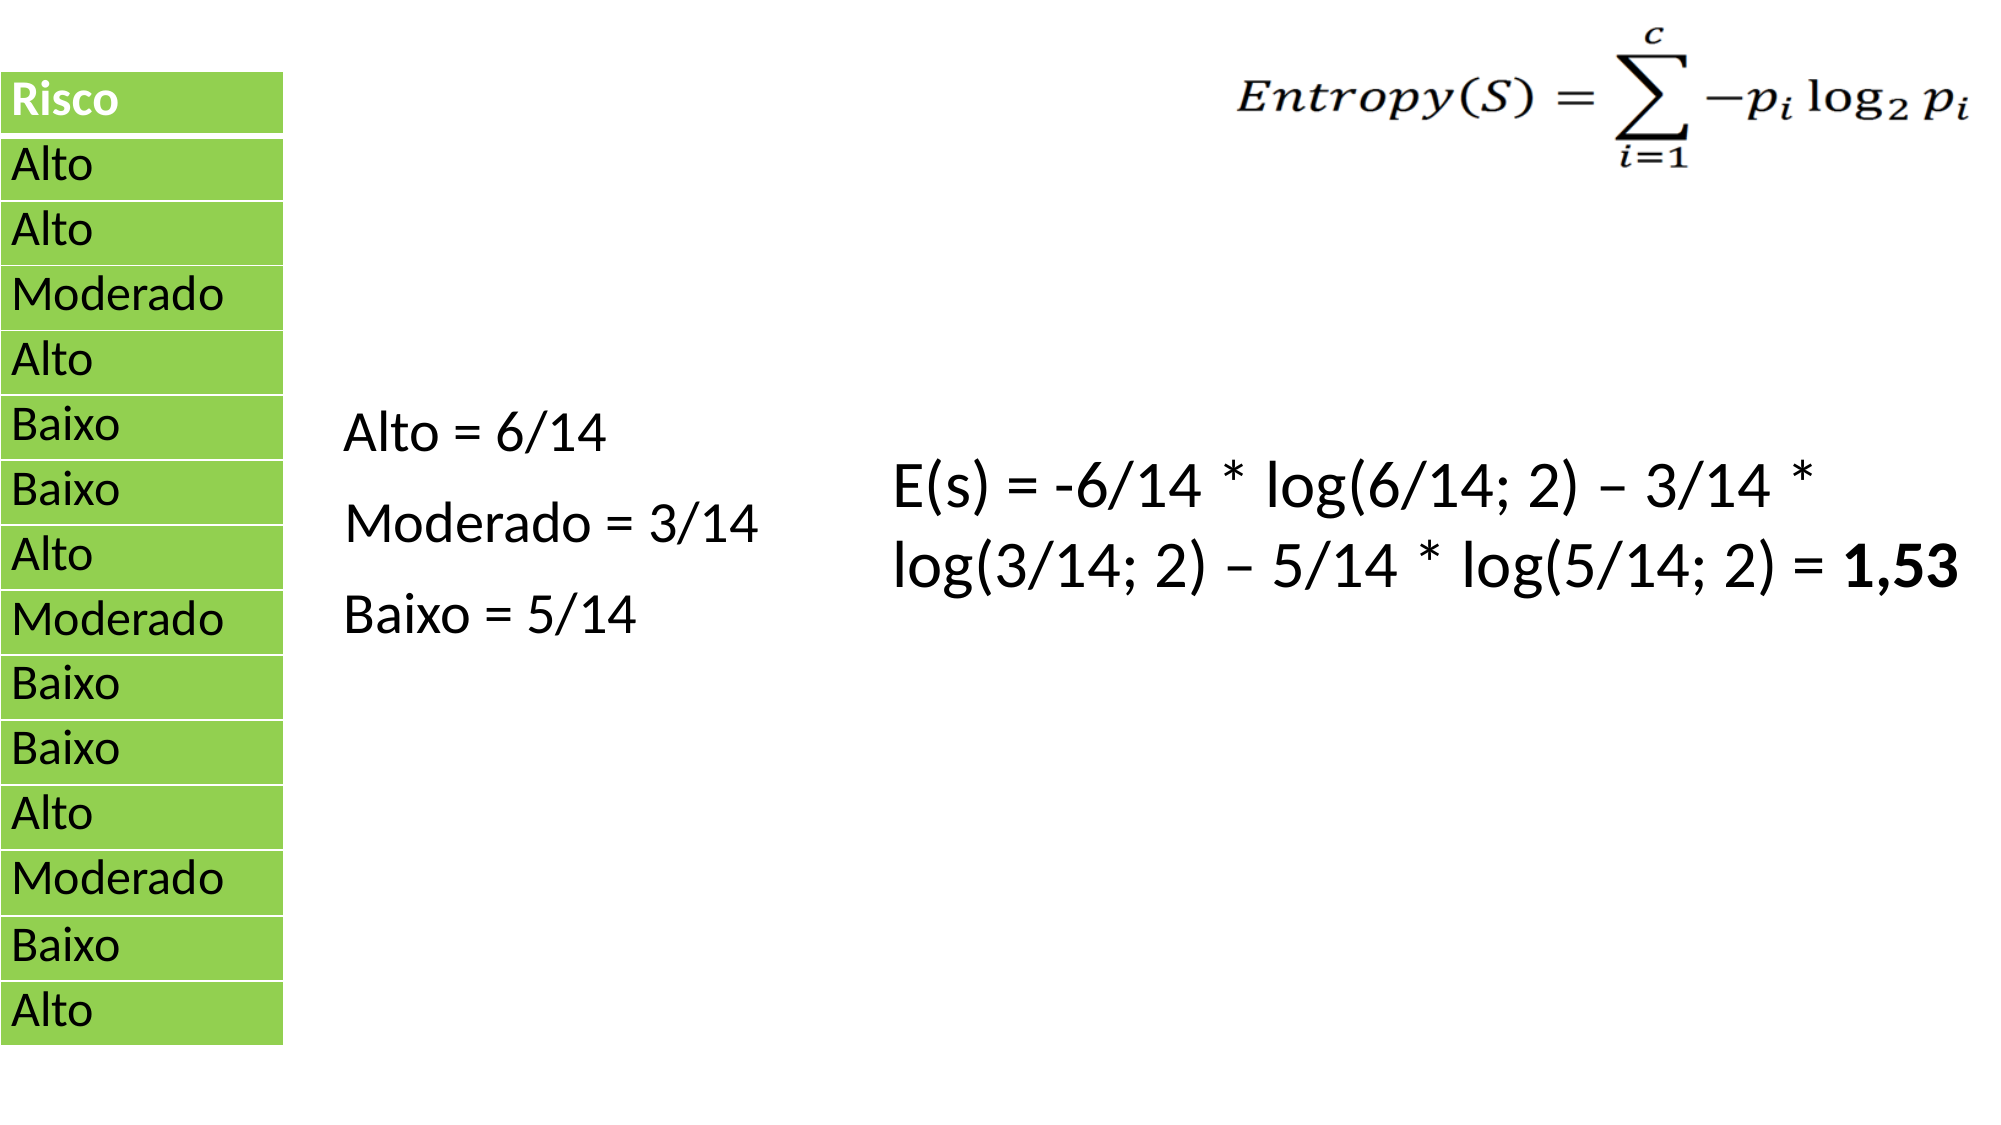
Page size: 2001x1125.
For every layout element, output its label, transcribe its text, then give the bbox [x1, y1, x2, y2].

table_cell Alto [1, 331, 283, 394]
table_cell Baixo [1, 917, 283, 980]
table_cell Baixo [1, 721, 283, 784]
text_box Alto = 6/14 [328, 385, 622, 471]
table_cell Moderado [1, 591, 283, 654]
table_cell Moderado [1, 266, 283, 330]
text_box Moderado = 3/14 [329, 476, 775, 562]
table_cell Baixo [1, 396, 283, 459]
table_cell Baixo [1, 461, 283, 524]
table_cell Baixo [1, 656, 283, 719]
table_cell Moderado [1, 851, 283, 915]
table_cell Alto [1, 139, 283, 200]
table_cell Alto [1, 786, 283, 849]
table_cell Alto [1, 982, 283, 1045]
table_header Risco [1, 72, 283, 133]
text_box E(s) = -6/14 * log(6/14; 2) – 3/14 * log(3/14; 2) – 5/14 * log(5/14; 2) = 1,53 [877, 432, 1993, 608]
table_cell Alto [1, 202, 283, 265]
table_cell Alto [1, 526, 283, 589]
picture [1231, 19, 1985, 185]
text_box Baixo = 5/14 [328, 568, 653, 653]
